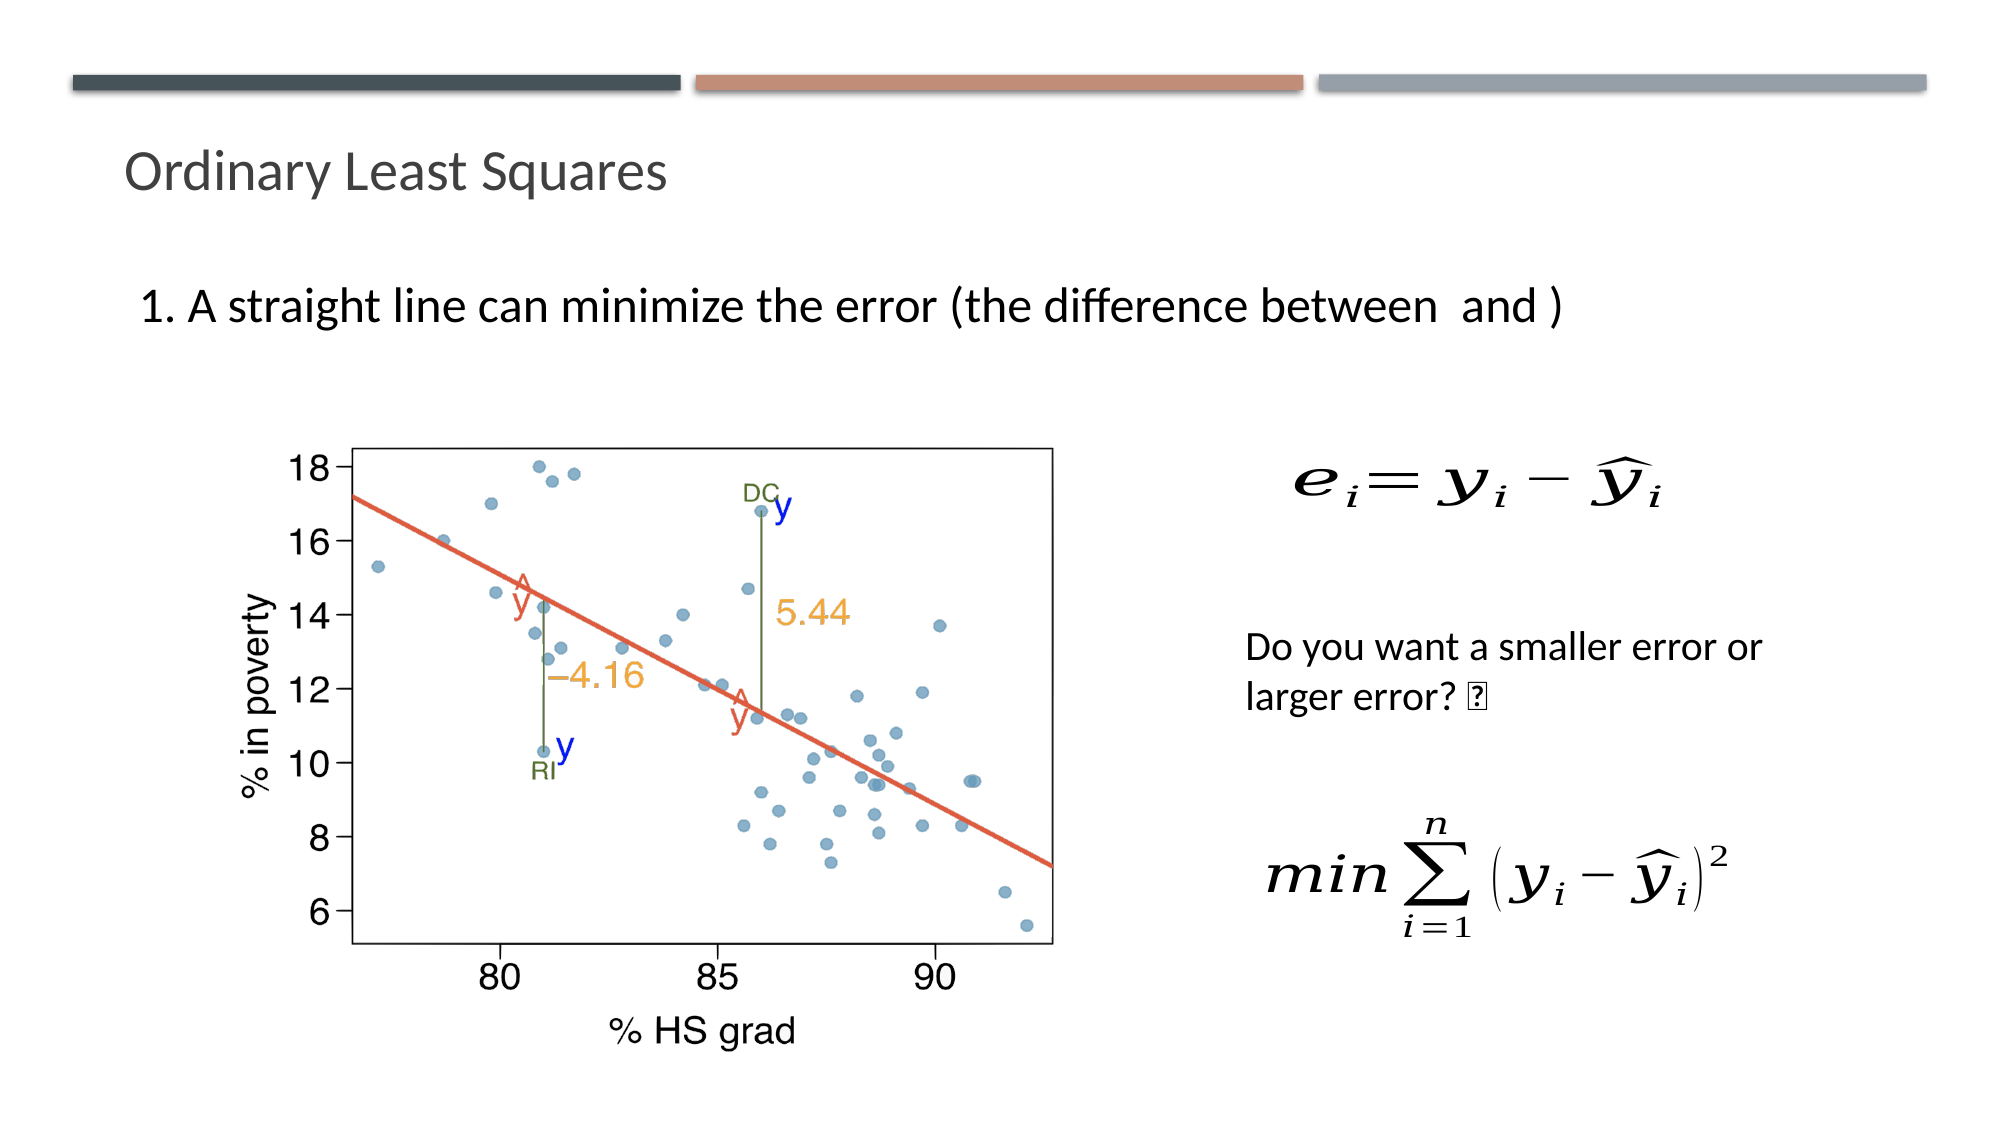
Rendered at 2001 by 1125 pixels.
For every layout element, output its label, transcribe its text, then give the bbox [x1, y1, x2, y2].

text_box Do you want a smaller error or larger error? 🤔 [1230, 611, 1798, 726]
list Ordinary Least Squares [109, 107, 1919, 227]
picture [226, 436, 1061, 1063]
